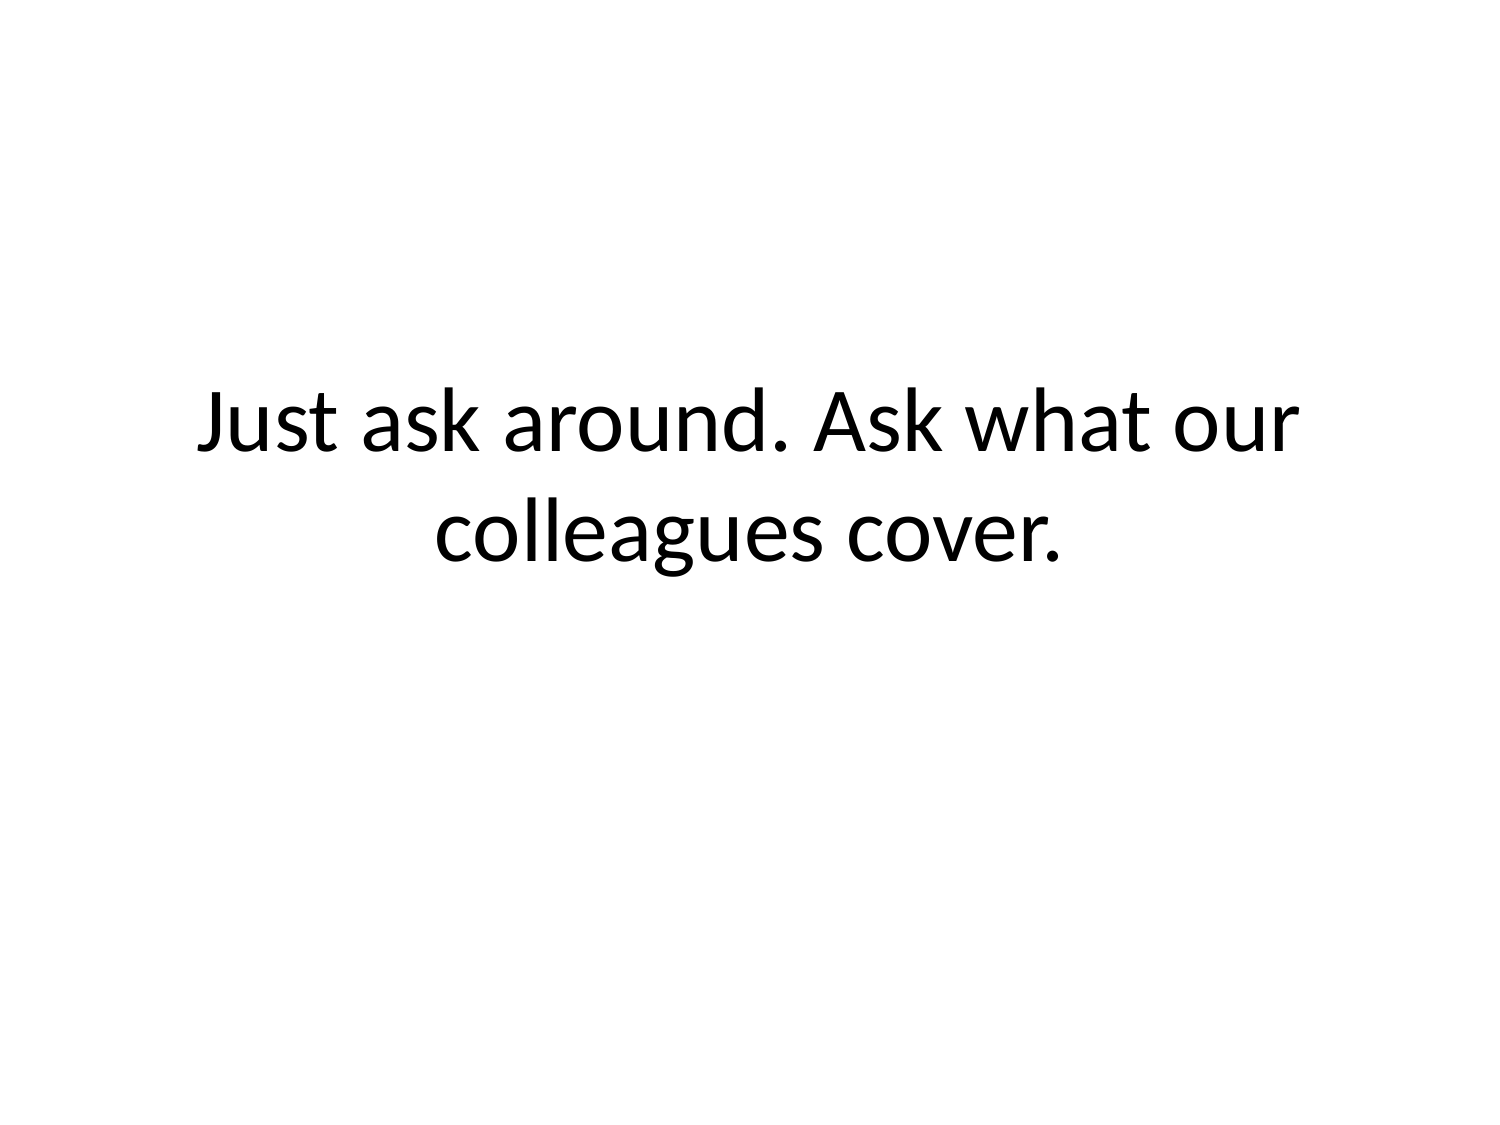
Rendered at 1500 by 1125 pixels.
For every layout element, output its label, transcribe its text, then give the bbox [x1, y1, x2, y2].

title Just ask around. Ask what our colleagues cover. [112, 349, 1388, 591]
